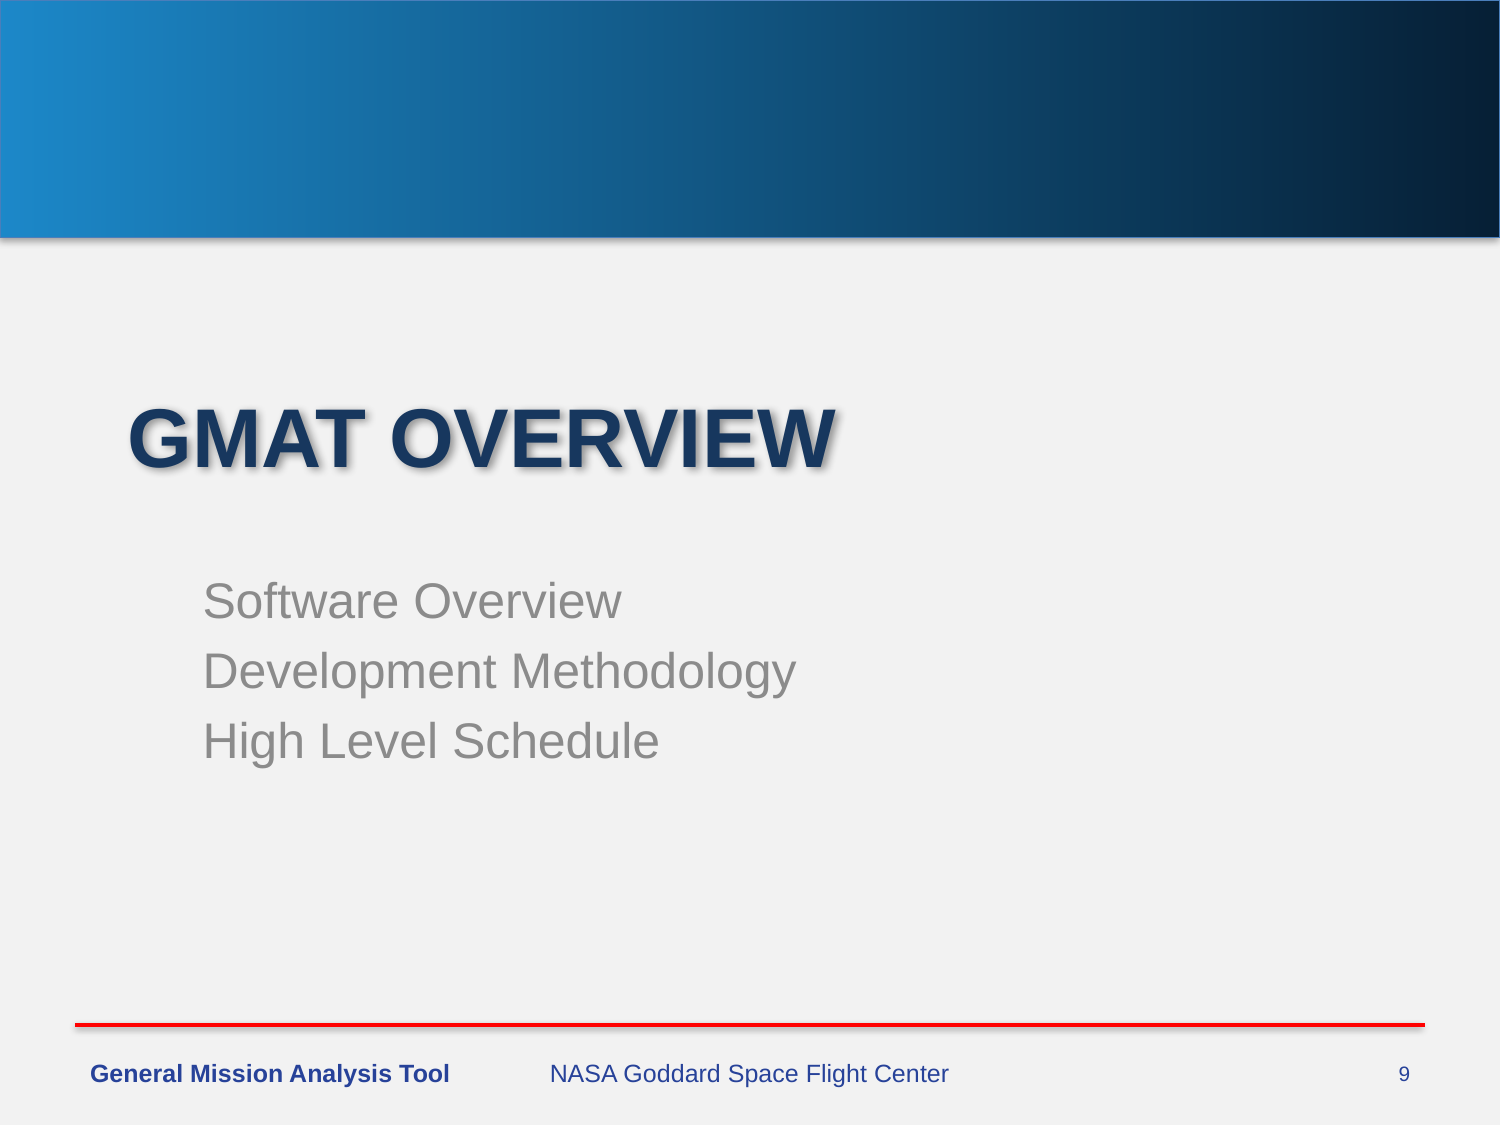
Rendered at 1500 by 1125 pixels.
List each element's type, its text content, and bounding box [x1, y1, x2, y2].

title GMAT overview [112, 376, 1388, 599]
footer NASA Goddard Space Flight Center [512, 1042, 988, 1103]
list Software Overview Development Methodology High Level Schedule [112, 599, 1388, 846]
slide_number 9 [1074, 1042, 1425, 1103]
slide_number General Mission Analysis Tool [75, 1042, 488, 1103]
